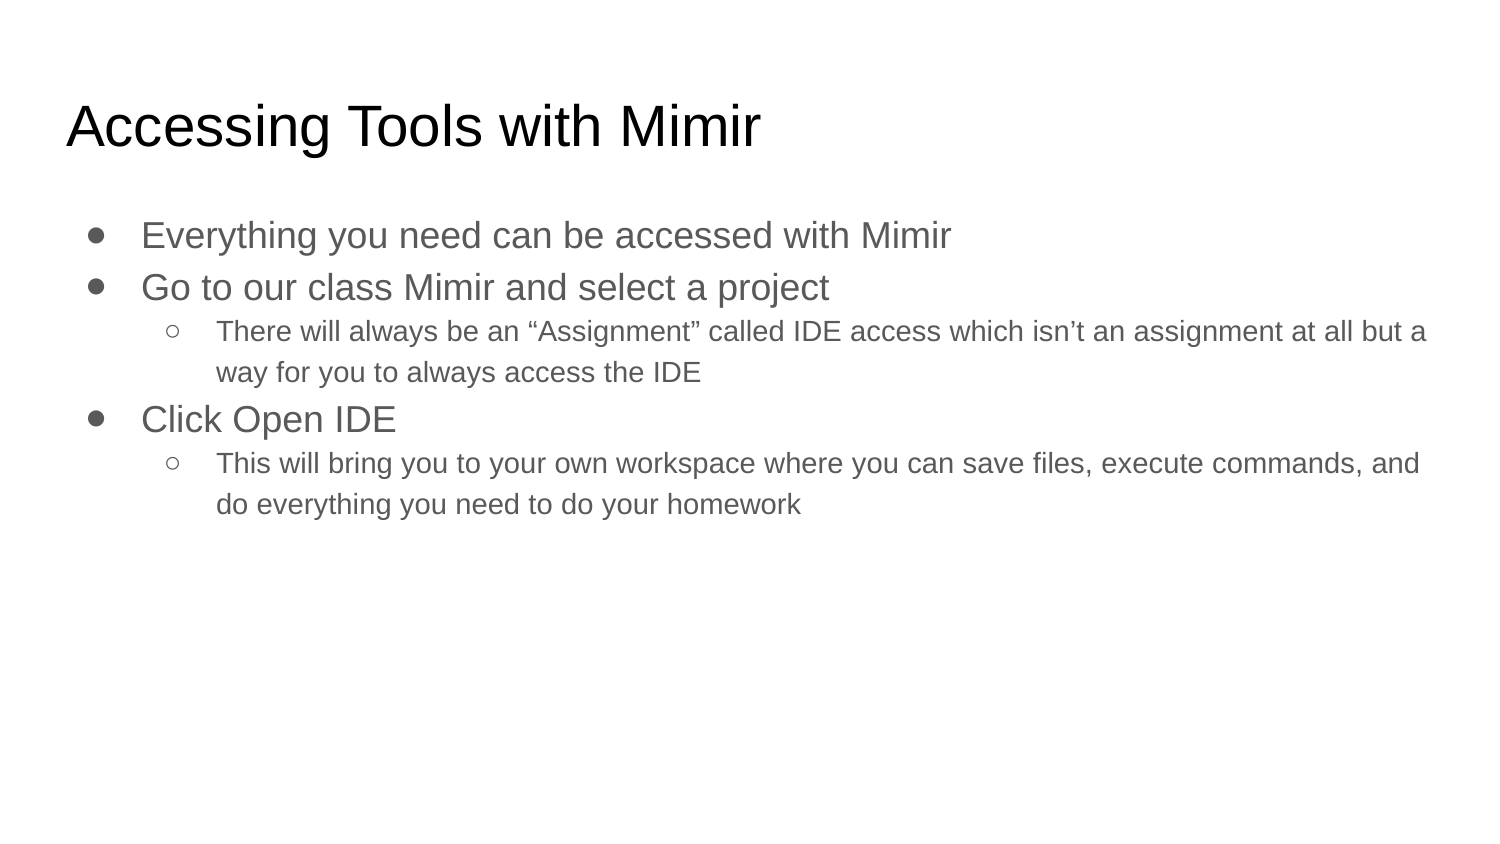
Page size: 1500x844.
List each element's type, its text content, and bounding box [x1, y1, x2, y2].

title Accessing Tools with Mimir [51, 72, 1449, 167]
list Everything you need can be accessed with Mimir Go to our class Mimir and select a project There will always be an “Assignment” called IDE access which isn’t an assignment at all but a way for you to always access the IDE Click Open IDE This will bring you to your own workspace where you can save files, execute commands, and do everything you need to do your homework [51, 189, 1449, 750]
